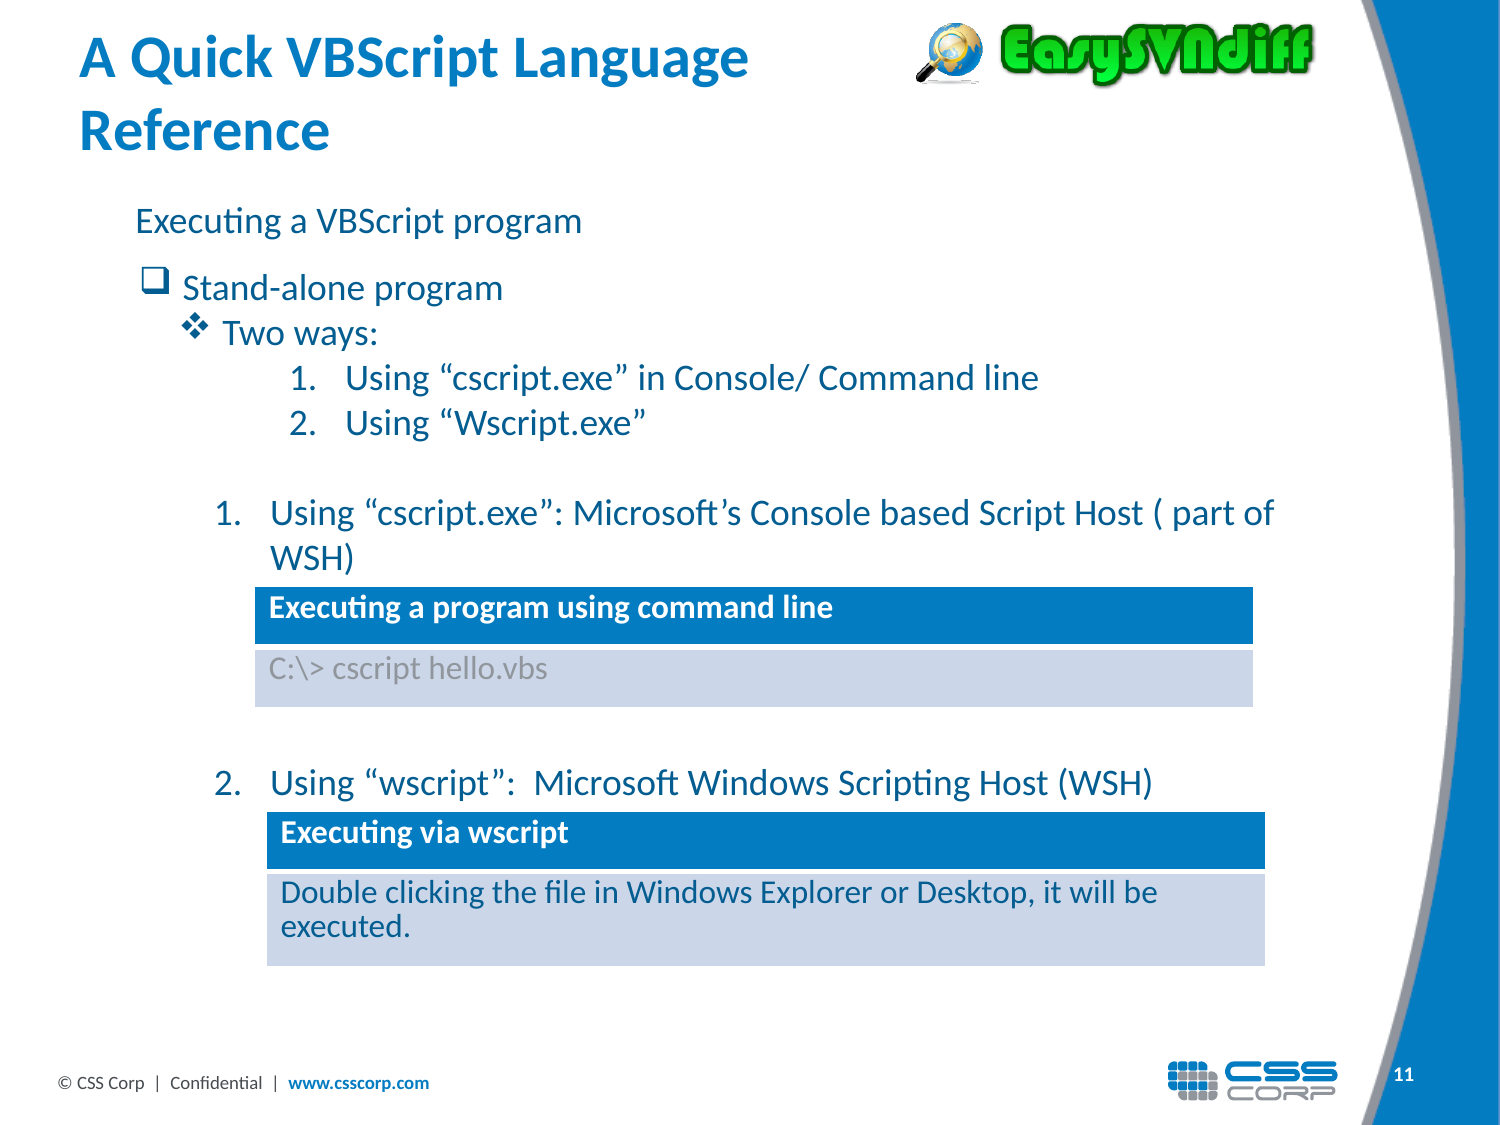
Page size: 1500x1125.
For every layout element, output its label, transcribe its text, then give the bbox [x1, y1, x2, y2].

title A Quick VBScript Language Reference [64, 6, 975, 173]
picture [0, 0, 1500, 1125]
table_header Executing via wscript [267, 812, 1265, 869]
table_header Executing a program using command line [255, 587, 1253, 644]
text_box Executing a VBScript program [120, 188, 762, 249]
table_cell Double clicking the file in Windows Explorer or Desktop, it will be executed. [267, 874, 1265, 966]
text_box Stand-alone program Two ways: Using “cscript.exe” in Console/ Command line Using “Wscript.exe” Using “cscript.exe”: Microsoft’s Console based Script Host ( part of WSH) Using “wscript”: Microsoft Windows Scripting Host (WSH) [123, 255, 1353, 856]
table_cell C:\> cscript hello.vbs [255, 650, 1253, 707]
